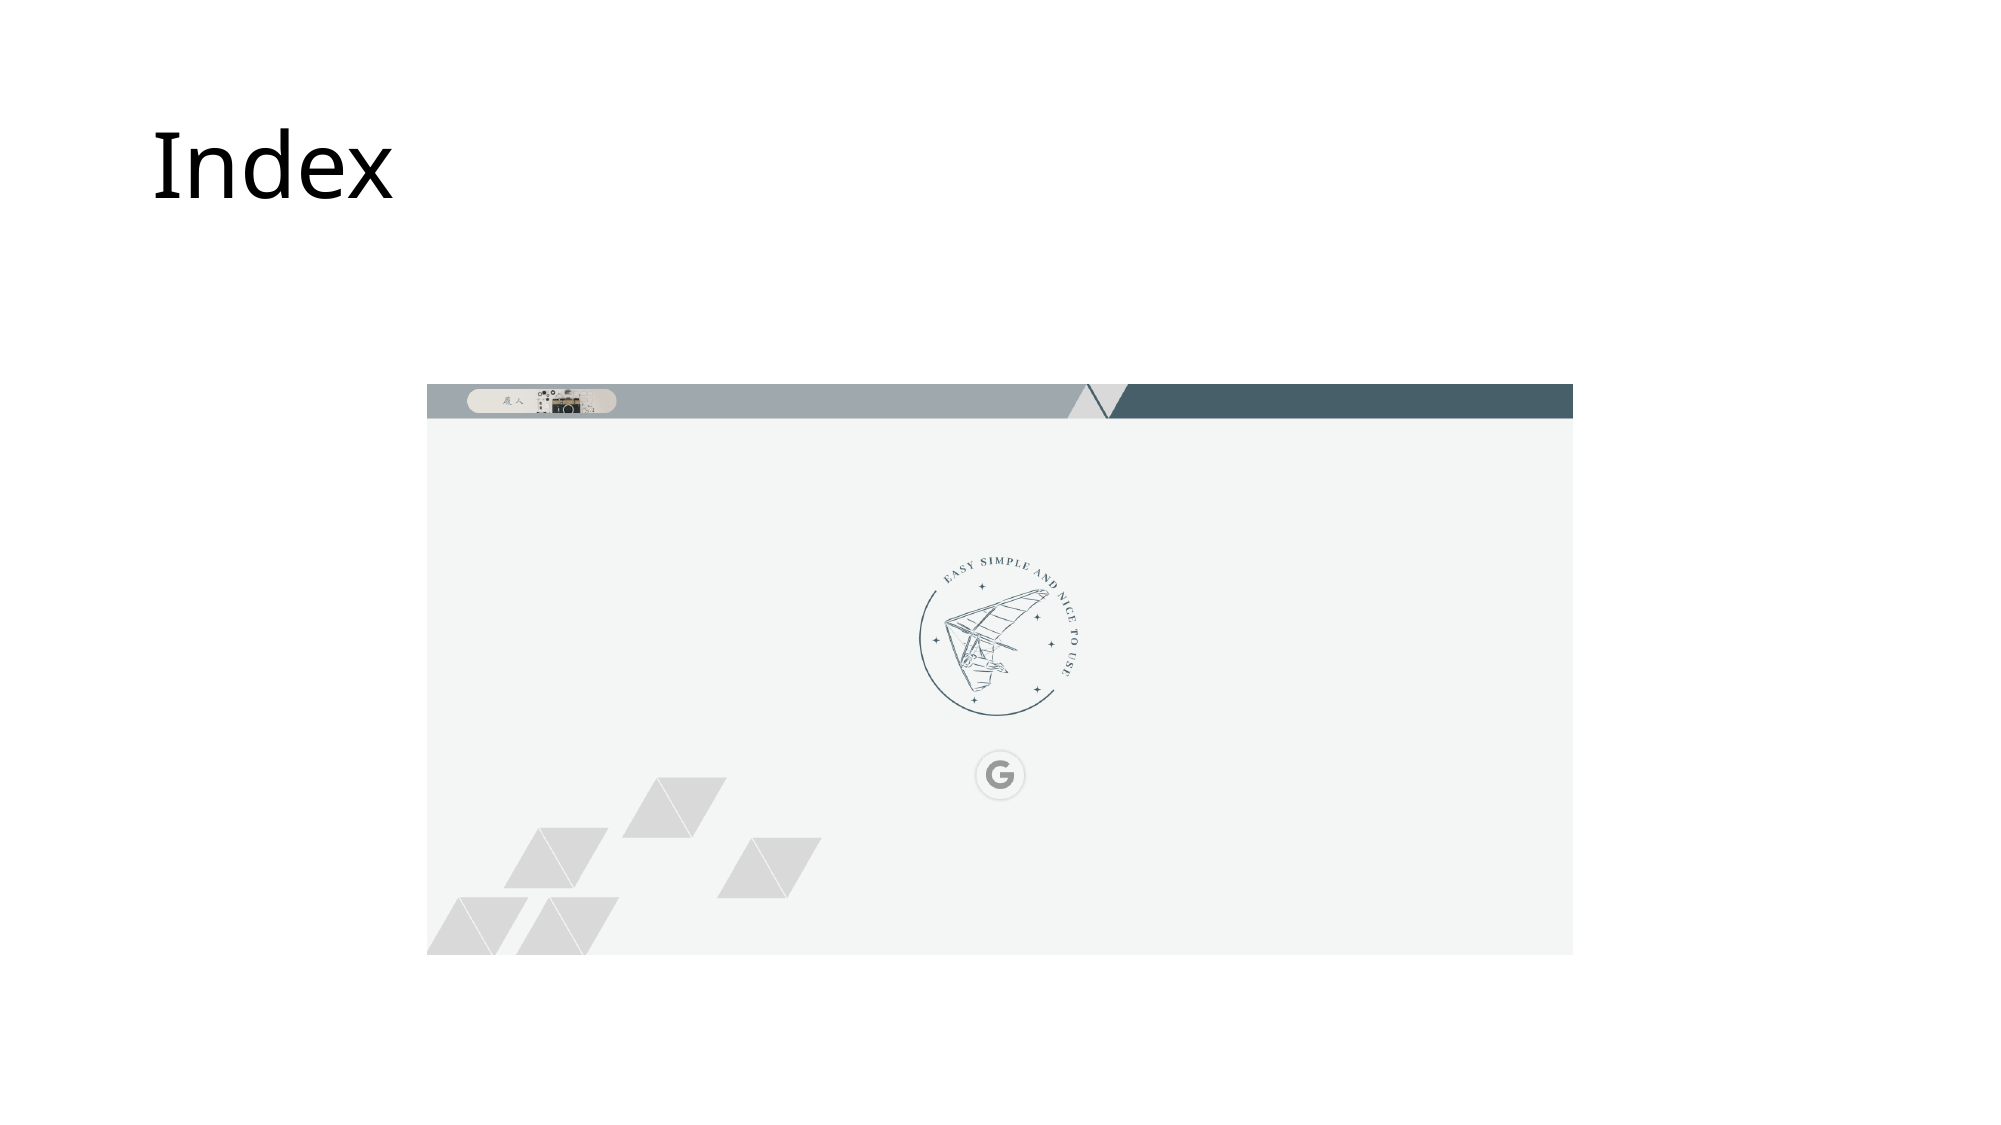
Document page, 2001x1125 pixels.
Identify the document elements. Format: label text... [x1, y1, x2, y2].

title Index [137, 59, 1863, 278]
picture [426, 384, 1573, 955]
